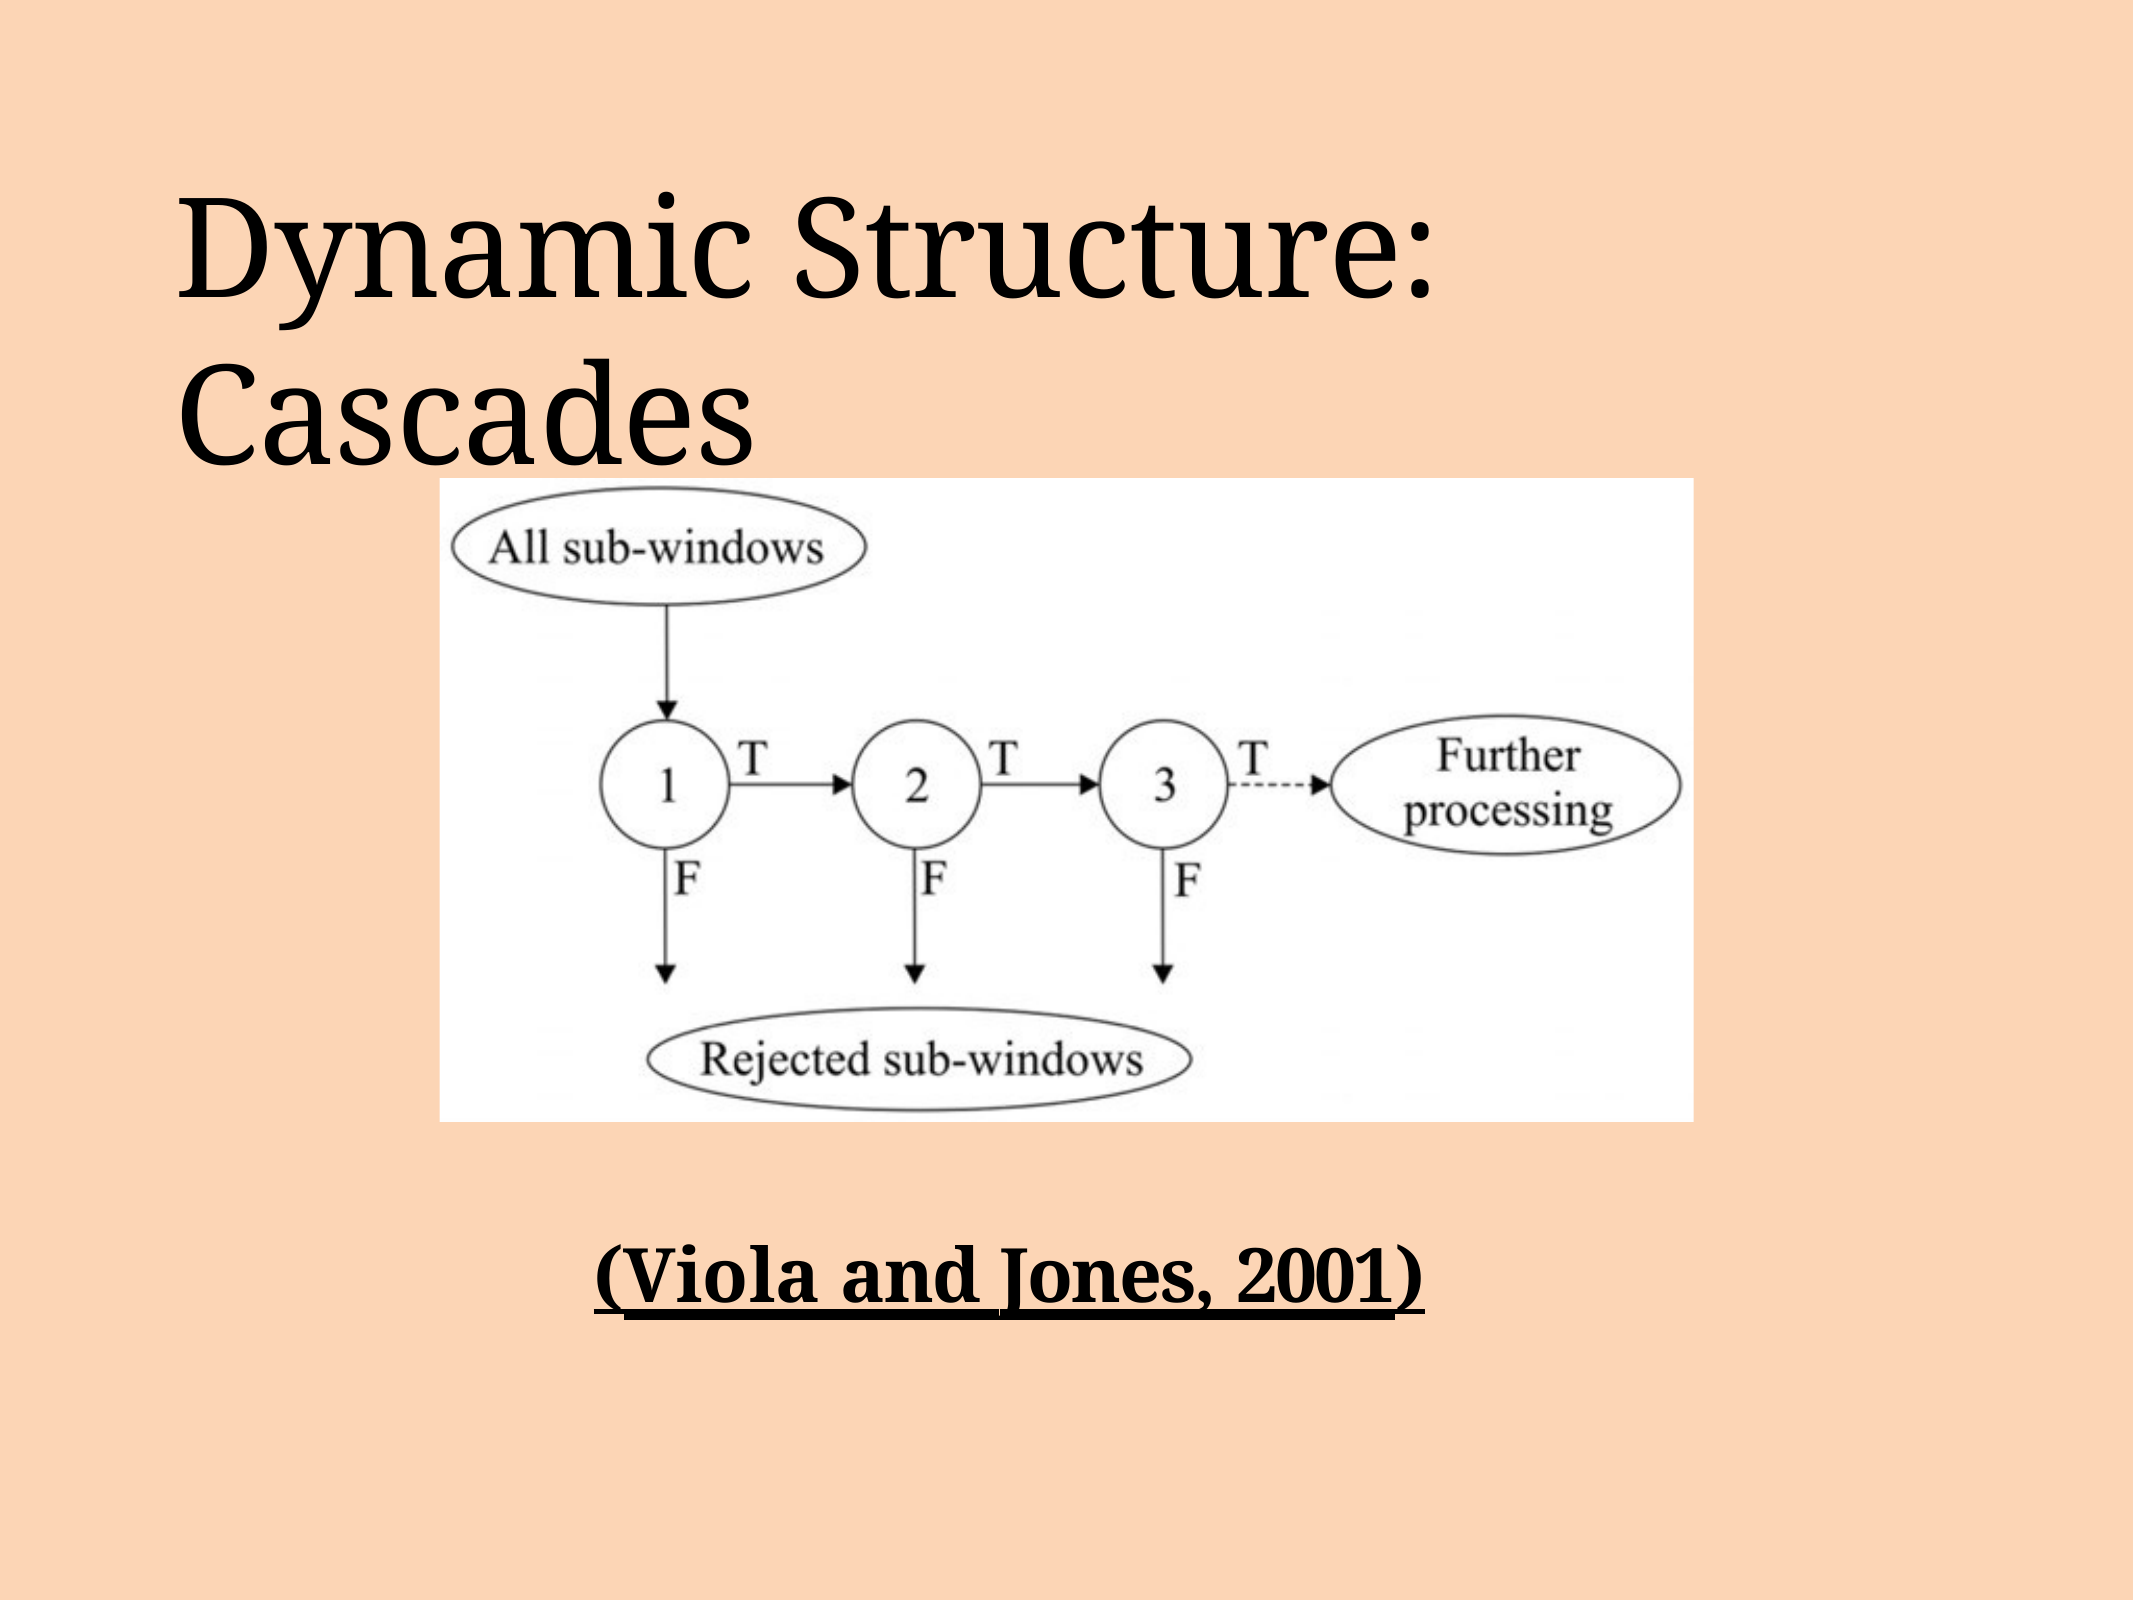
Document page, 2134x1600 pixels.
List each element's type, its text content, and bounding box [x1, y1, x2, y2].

title Dynamic Structure: Cascades [172, 157, 1963, 492]
text_box [439, 478, 1694, 1122]
text_box (Viola and Jones, 2001) [591, 1225, 1580, 1330]
